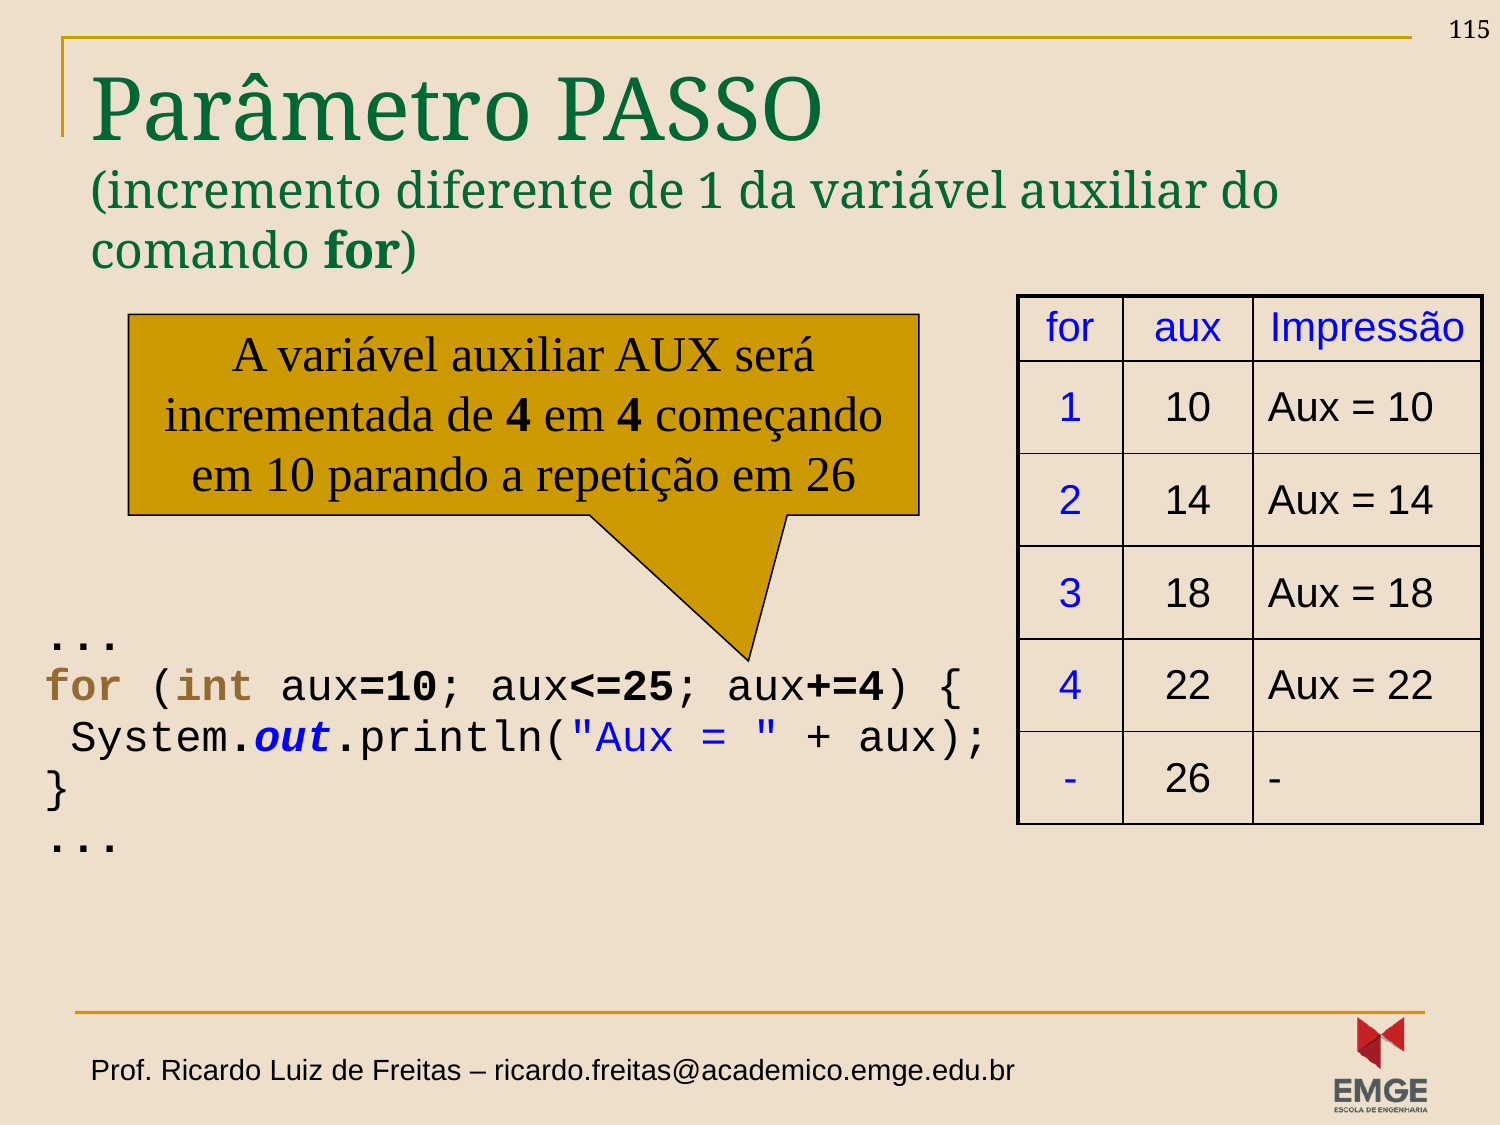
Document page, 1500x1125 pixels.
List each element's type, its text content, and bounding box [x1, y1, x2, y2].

table_header Impressão [1254, 298, 1480, 360]
table_cell 1 [1020, 362, 1122, 453]
table_cell Aux = 22 [1254, 640, 1480, 731]
table_cell - [1254, 732, 1480, 823]
picture [1328, 1012, 1433, 1116]
text_box ... for (int aux=10; aux<=25; aux+=4) { System.out.println("Aux = " + aux); } ... [29, 609, 1069, 869]
table_cell Aux = 14 [1254, 454, 1480, 545]
table_cell 4 [1020, 640, 1122, 731]
table_cell 3 [1020, 547, 1122, 638]
table_cell Aux = 18 [1254, 547, 1480, 638]
slide_number 115 [1392, 0, 1500, 55]
table_cell 10 [1124, 362, 1252, 453]
table_cell - [1020, 732, 1122, 823]
table_cell 26 [1124, 732, 1252, 823]
table_cell 2 [1020, 454, 1122, 545]
table_header for [1020, 298, 1122, 360]
title Parâmetro PASSO (incremento diferente de 1 da variável auxiliar do comando for) [75, 45, 1425, 233]
table_cell 22 [1124, 640, 1252, 731]
table_cell 14 [1124, 454, 1252, 545]
table_cell 18 [1124, 547, 1252, 638]
table_header aux [1124, 298, 1252, 360]
text_box A variável auxiliar AUX será incrementada de 4 em 4 começando em 10 parando a repetição em 26 [128, 314, 919, 662]
table_cell Aux = 10 [1254, 362, 1480, 453]
